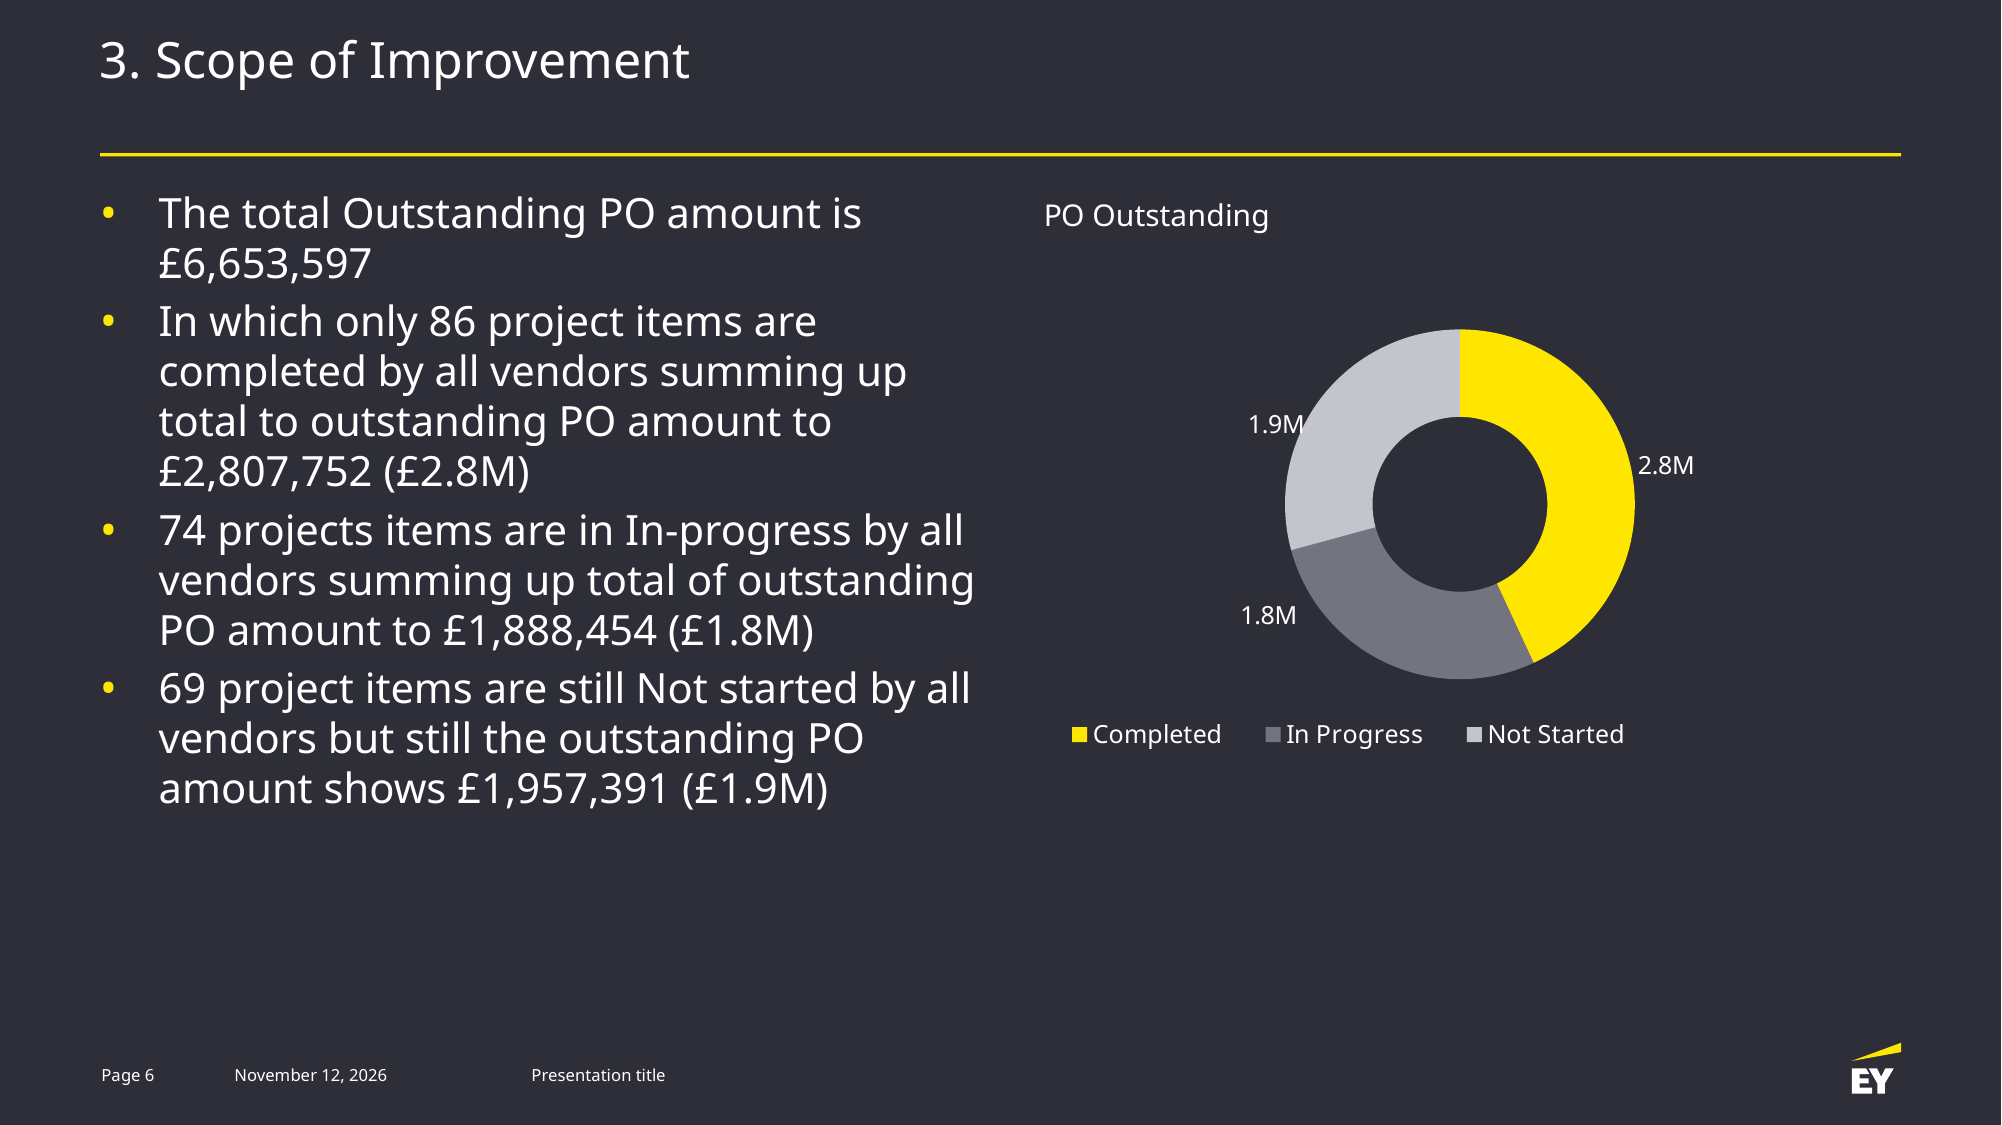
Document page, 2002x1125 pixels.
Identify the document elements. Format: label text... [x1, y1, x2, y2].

chart [1037, 186, 1922, 797]
title 3. Scope of Improvement [100, 38, 1901, 136]
slide_number Page 6 [101, 1061, 211, 1092]
list The total Outstanding PO amount is £6,653,597 In which only 86 project items are completed by all vendors summing up total to outstanding PO amount to £2,807,752 (£2.8M) 74 projects items are in In-progress by all vendors summing up total of outstanding PO amount to £1,888,454 (£1.8M) 69 project items are still Not started by all vendors but still the outstanding PO amount shows £1,957,391 (£1.9M) [100, 186, 984, 1000]
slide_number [234, 1061, 430, 1092]
footer Presentation title [531, 1061, 1477, 1092]
